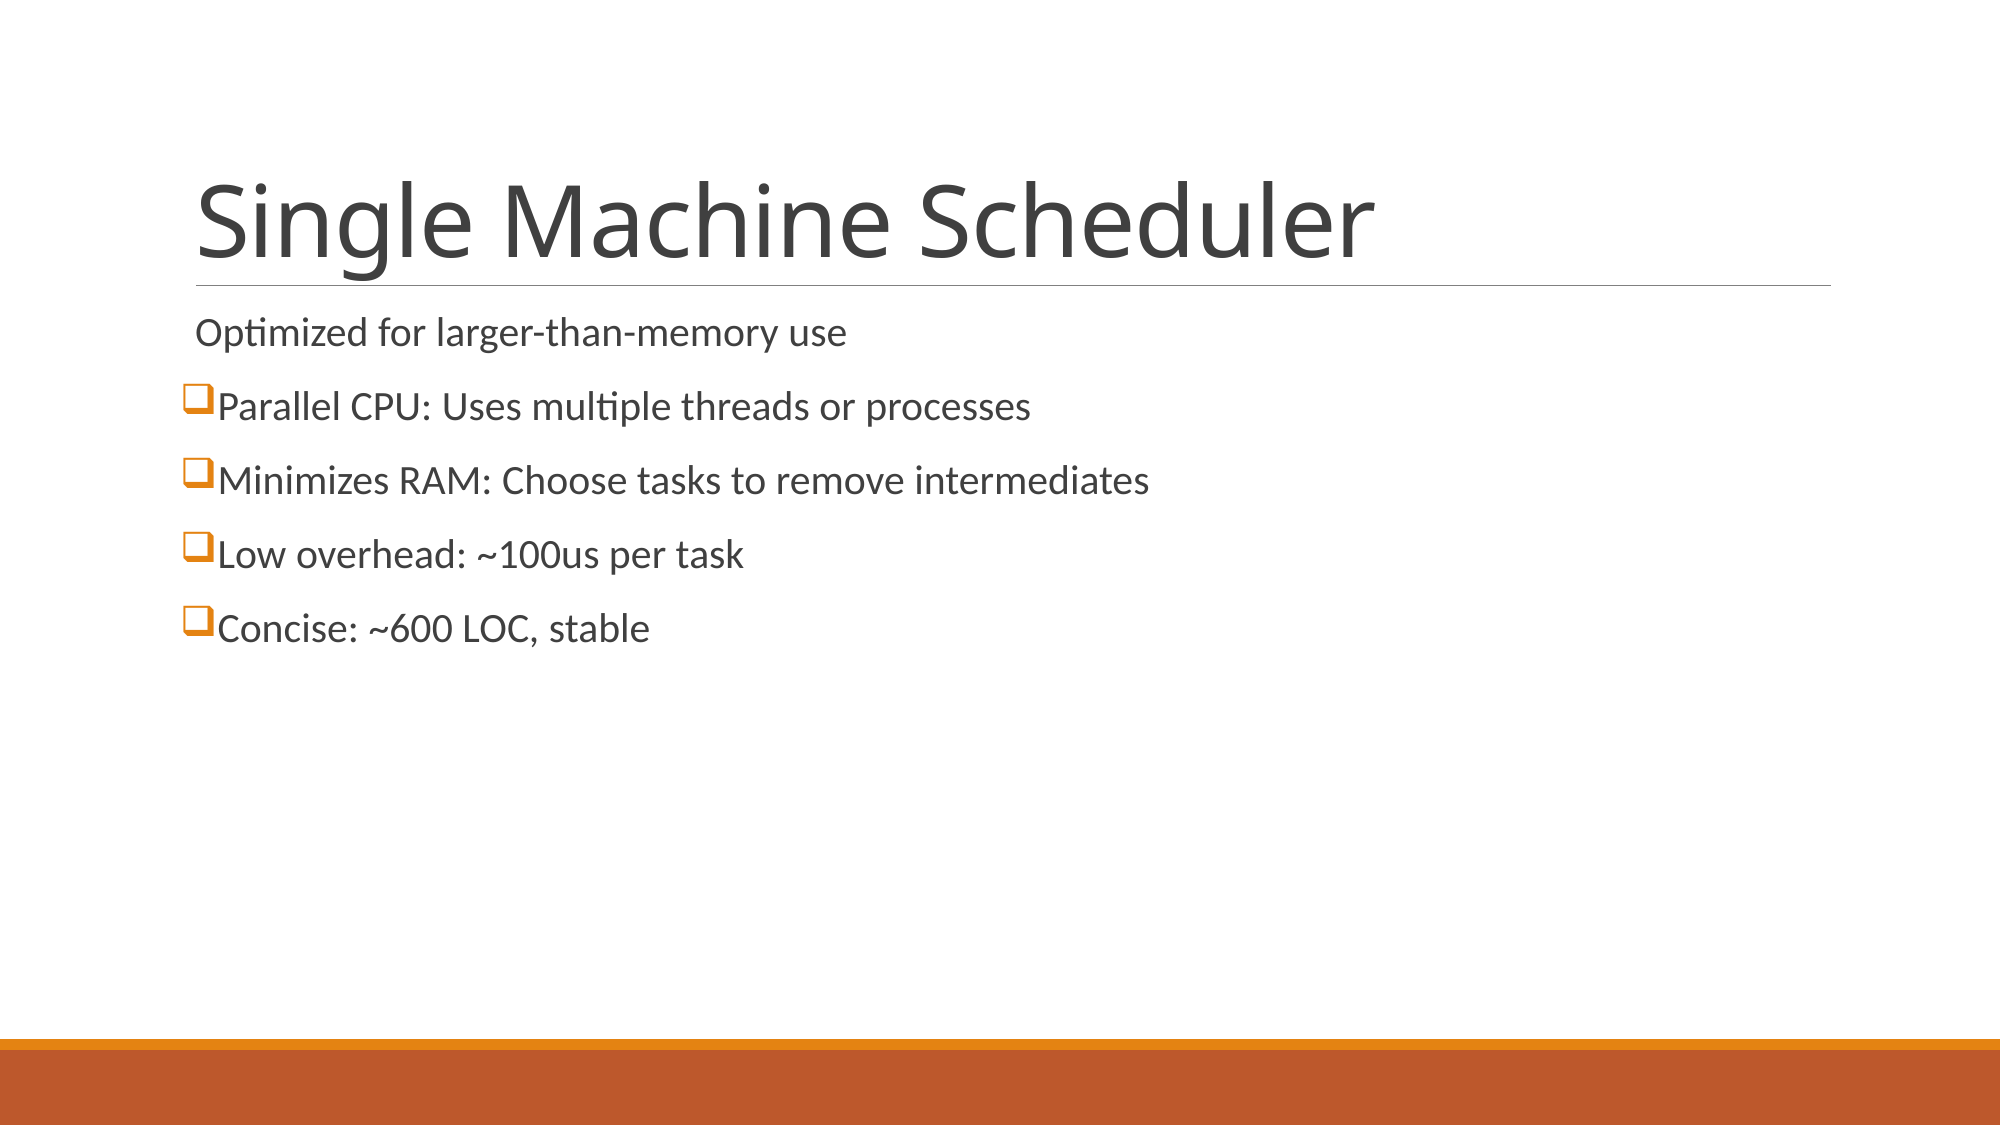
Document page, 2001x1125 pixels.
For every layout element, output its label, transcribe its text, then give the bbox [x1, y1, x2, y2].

list Optimized for larger-than-memory use Parallel CPU: Uses multiple threads or processes Minimizes RAM: Choose tasks to remove intermediates Low overhead: ~100us per task Concise: ~600 LOC, stable [180, 302, 1830, 963]
title Single Machine Scheduler [180, 47, 1830, 285]
